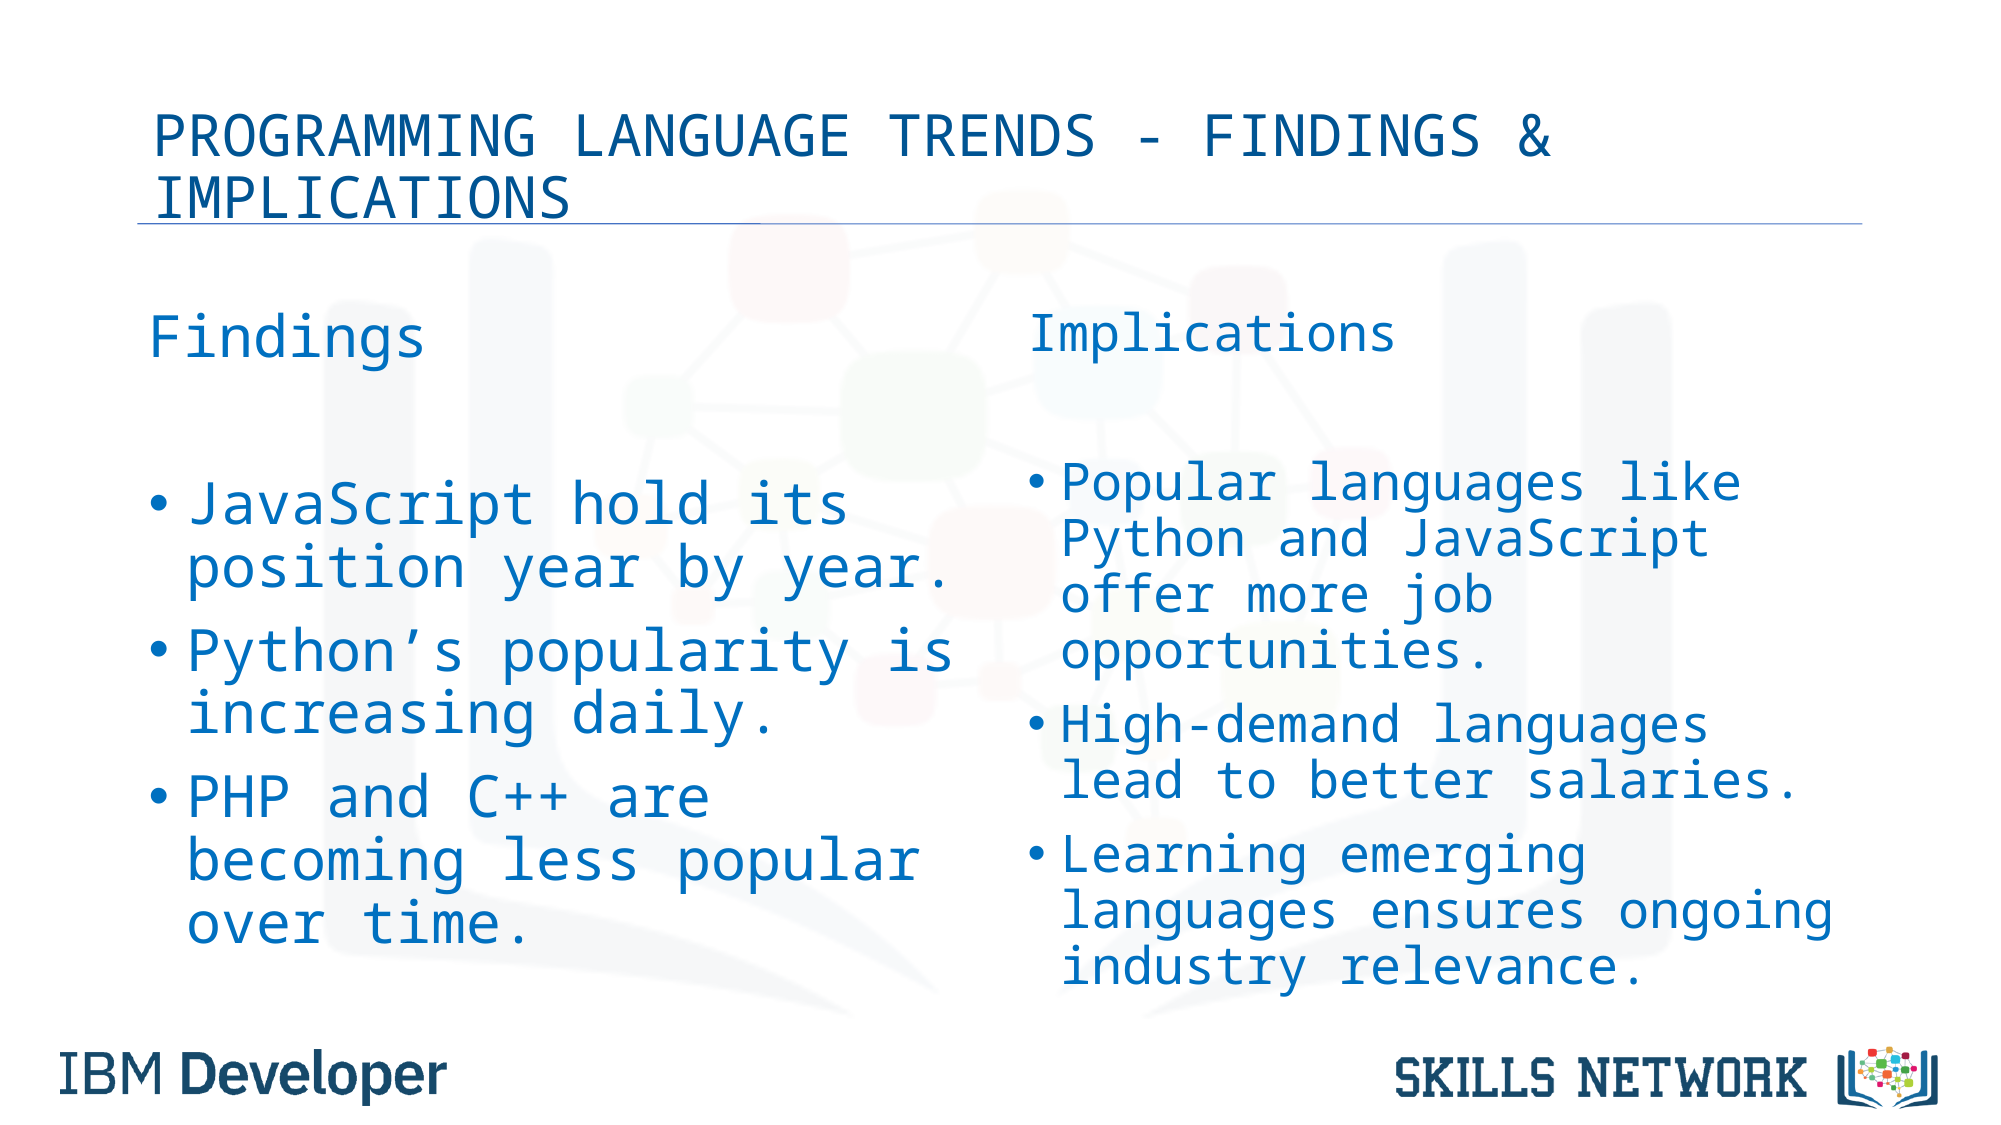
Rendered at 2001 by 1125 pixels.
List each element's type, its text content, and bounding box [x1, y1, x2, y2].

picture [1390, 1045, 1945, 1111]
picture [55, 1045, 459, 1108]
list Findings JavaScript hold its position year by year. Python’s popularity is increasing daily. PHP and C++ are becoming less popular over time. [133, 299, 984, 1014]
title PROGRAMMING LANGUAGE TRENDS - FINDINGS & IMPLICATIONS [137, 59, 1863, 278]
list Implications Popular languages like Python and JavaScript offer more job opportunities. High-demand languages lead to better salaries. Learning emerging languages ensures ongoing industry relevance. [1012, 299, 1863, 1014]
